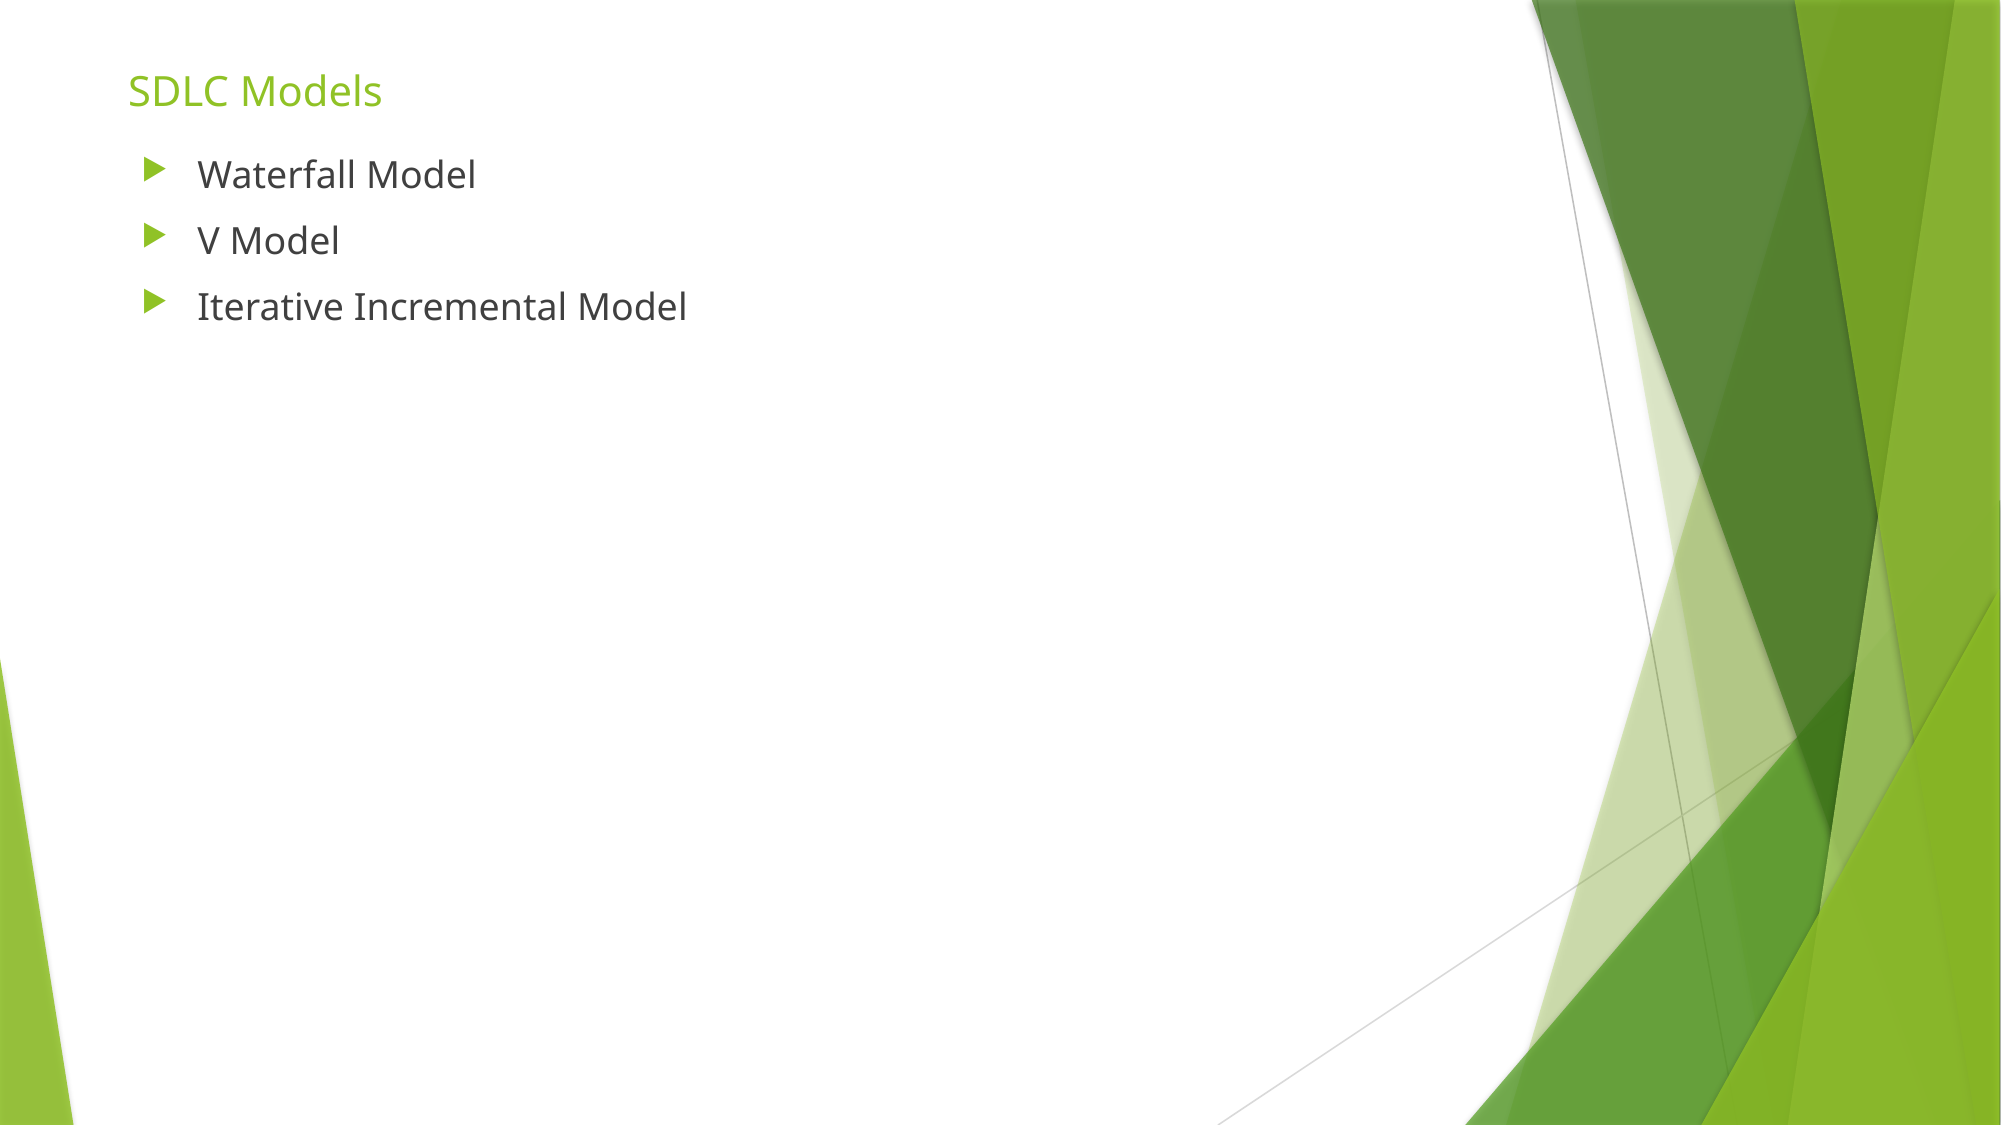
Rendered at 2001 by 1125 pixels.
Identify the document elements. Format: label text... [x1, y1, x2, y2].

list Waterfall Model V Model Iterative Incremental Model [126, 143, 1571, 374]
title SDLC Models [113, 52, 1526, 122]
